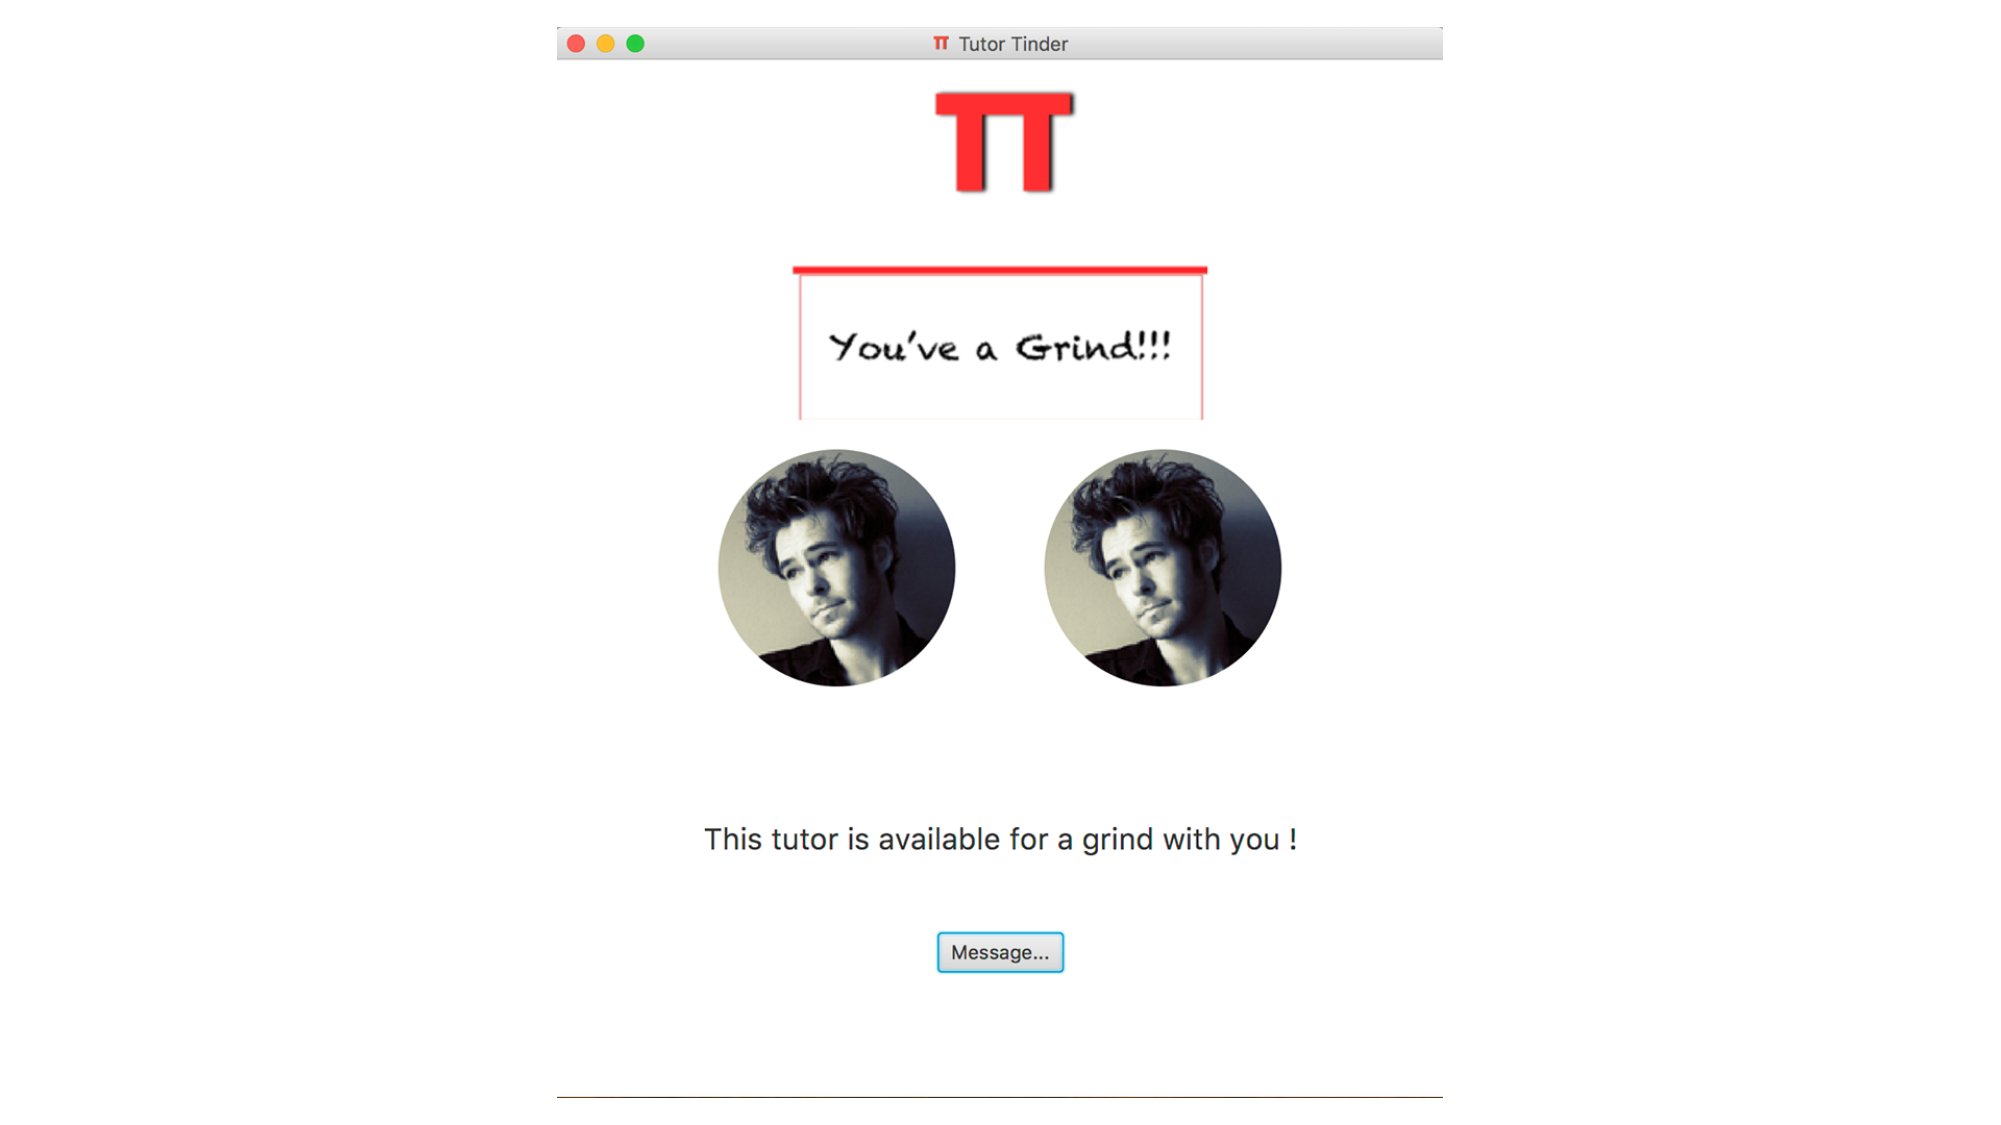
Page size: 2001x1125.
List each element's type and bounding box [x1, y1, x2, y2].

picture [557, 26, 1443, 1099]
